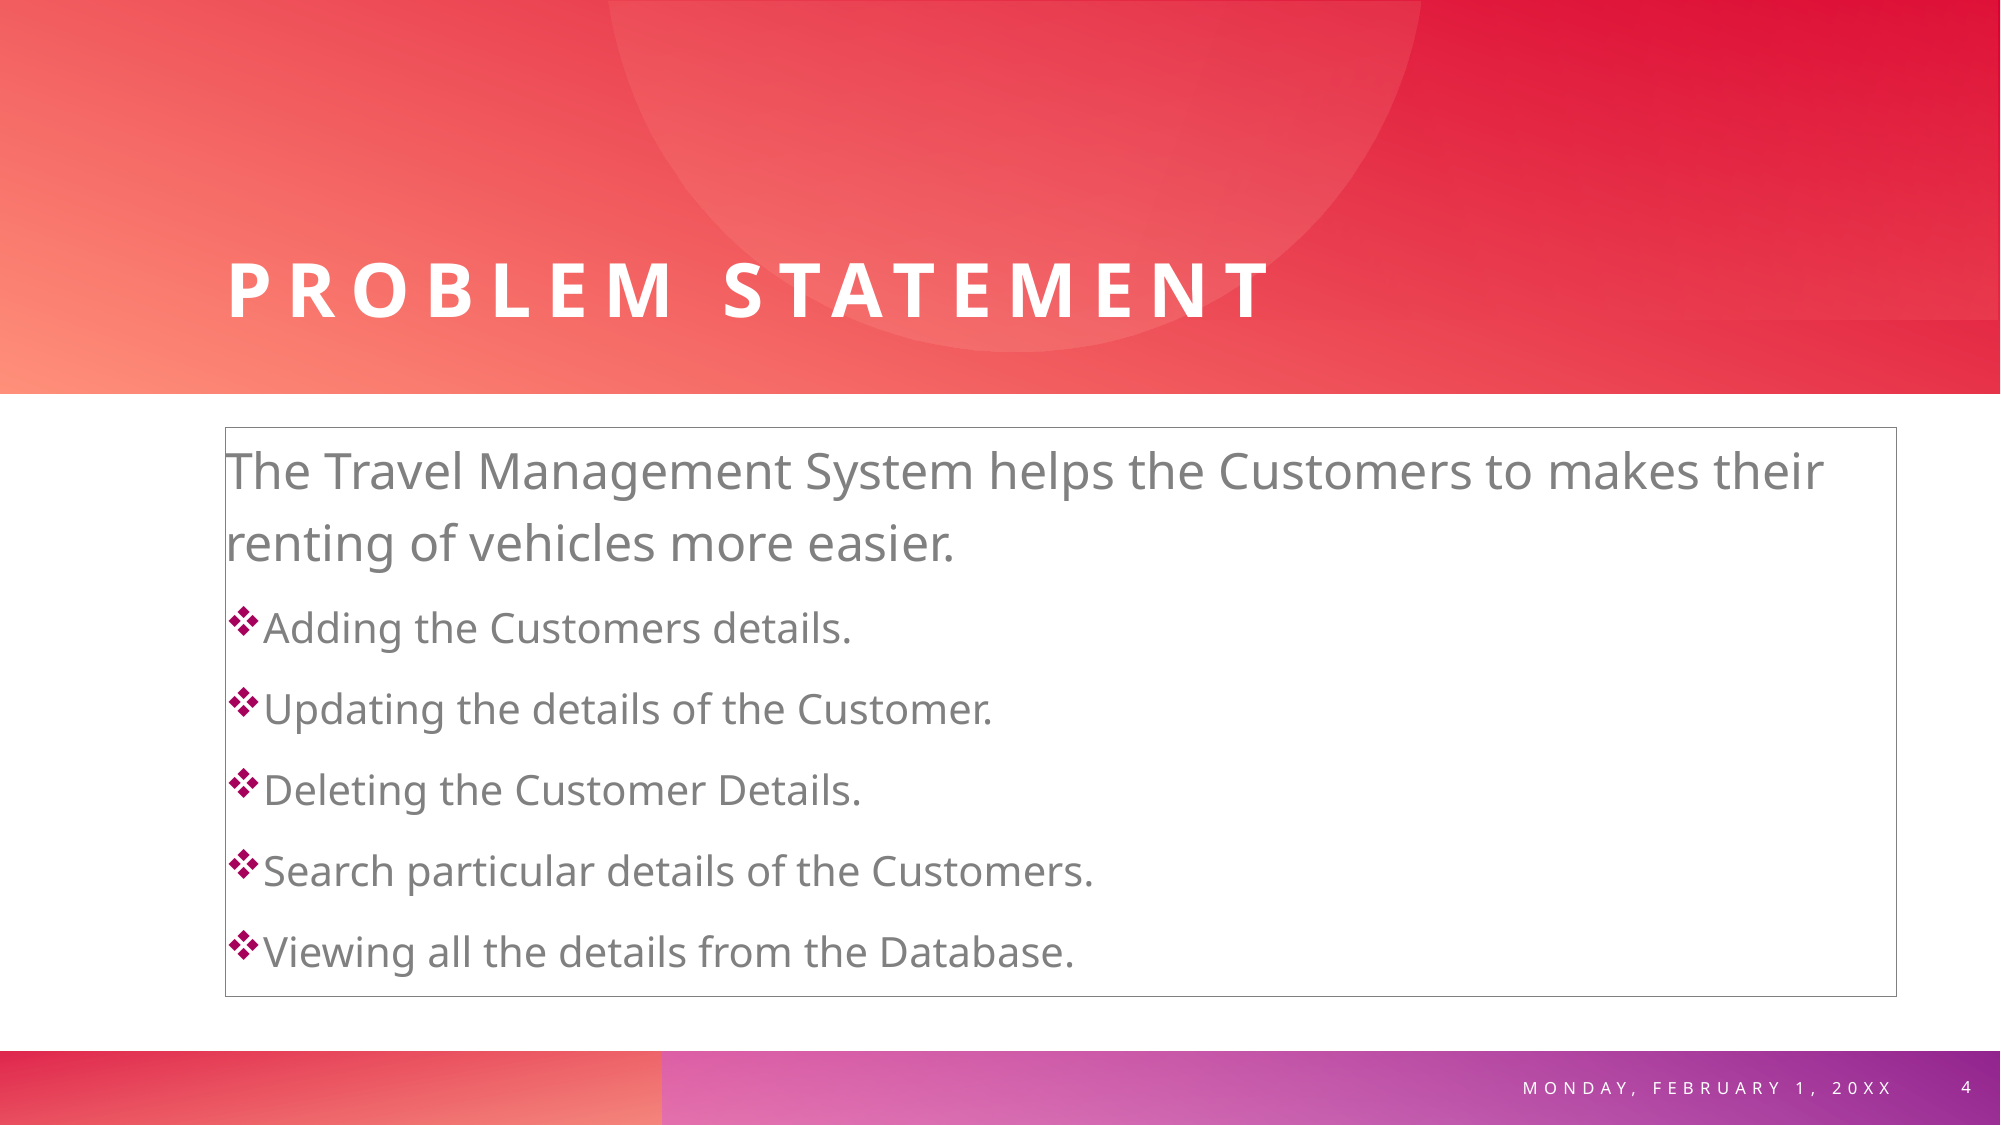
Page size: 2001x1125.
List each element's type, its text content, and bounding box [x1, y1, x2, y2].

title Problem statement [225, 130, 1905, 333]
slide_number 4 [1913, 1051, 1986, 1125]
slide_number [1297, 1051, 1905, 1125]
list The Travel Management System helps the Customers to makes their renting of vehicles more easier. Adding the Customers details. Updating the details of the Customer. Deleting the Customer Details. Search particular details of the Customers. Viewing all the details from the Database. [225, 427, 1897, 997]
